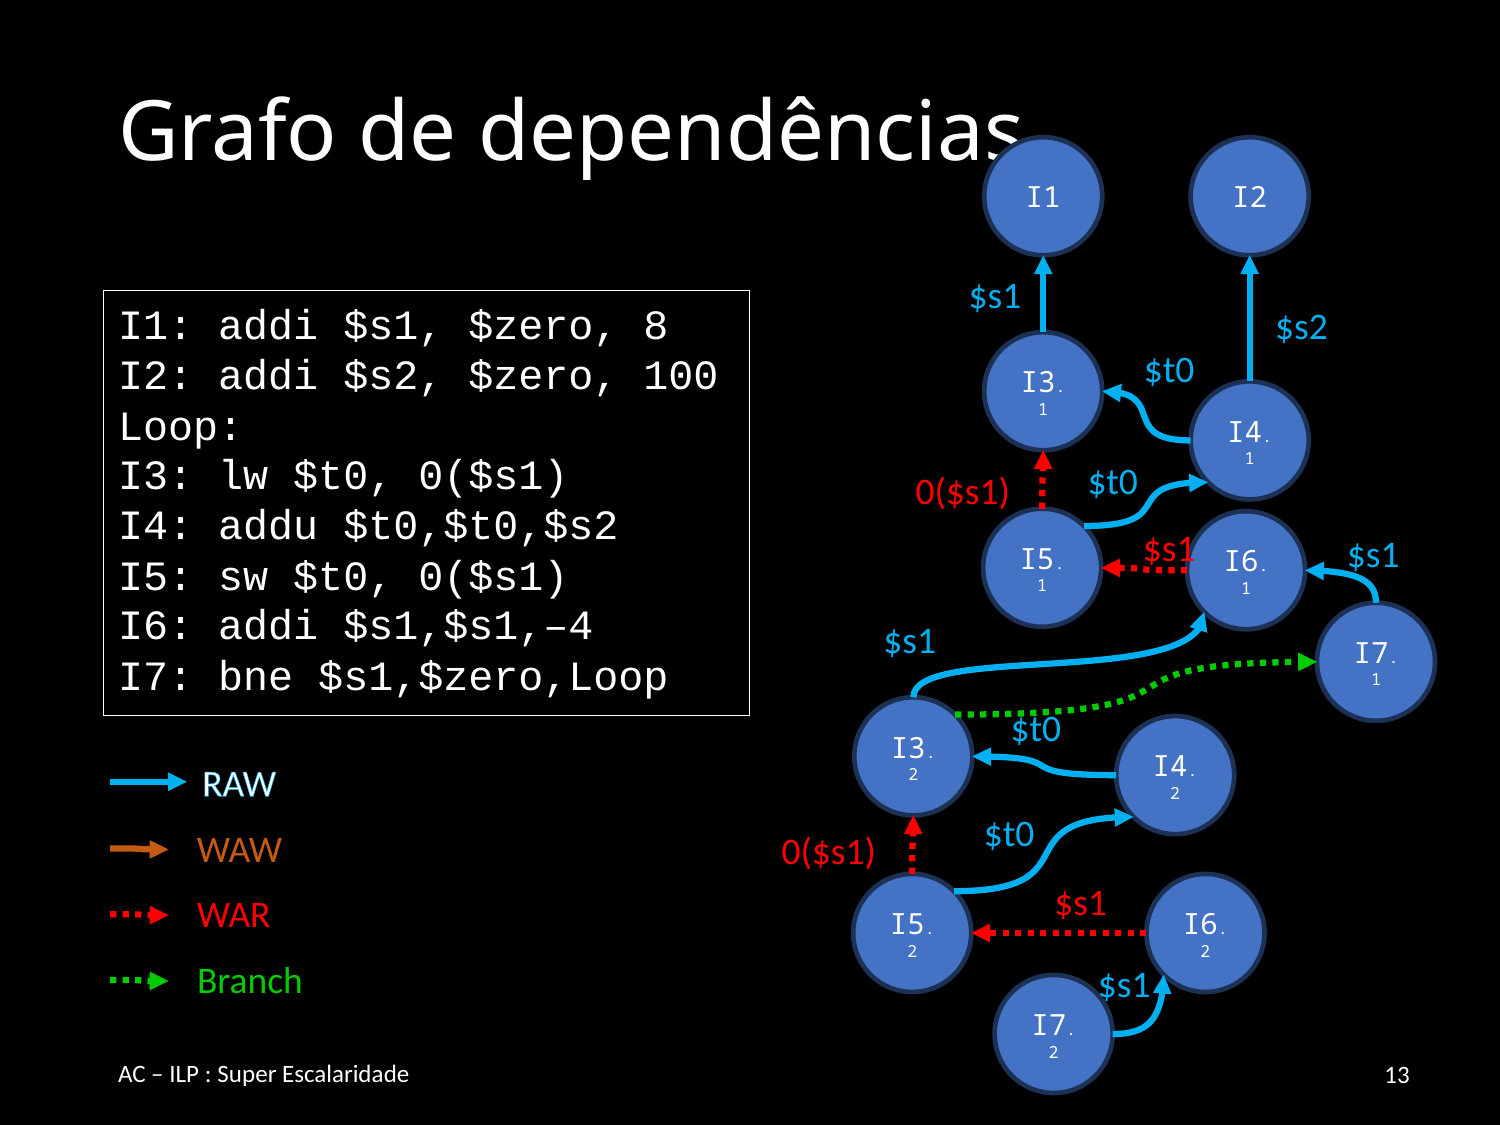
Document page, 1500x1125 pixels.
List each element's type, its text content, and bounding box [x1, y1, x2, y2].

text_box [868, 609, 1109, 698]
text_box I4.2 [1163, 715, 1236, 836]
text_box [971, 870, 1147, 935]
text_box I3.1 [983, 331, 1102, 452]
slide_number AC – ILP : Super Escalaridade [103, 1042, 441, 1103]
text_box I6.1 [1186, 510, 1305, 631]
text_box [953, 256, 1037, 334]
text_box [109, 948, 319, 1010]
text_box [1163, 516, 1212, 578]
slide_number 13 [1087, 1044, 1425, 1104]
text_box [1109, 507, 1163, 870]
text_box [109, 817, 298, 878]
text_box I2 [1189, 136, 1310, 257]
text_box I1: addi $s1, $zero, 8 I2: addi $s2, $zero, 100 Loop: I3: lw $t0, 0($s1) I4: addu $t0,$t0,$s2 I5: sw $t0, 0($s1) I6: addi $s1,$s1,–4 I7: bne $s1,$zero,Loop [103, 290, 750, 716]
text_box I5.2 [852, 872, 973, 994]
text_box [954, 801, 1109, 892]
text_box I3.2 [853, 698, 972, 817]
text_box I4.1 [1189, 380, 1310, 501]
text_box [109, 882, 287, 944]
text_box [1072, 449, 1208, 527]
text_box I1 [983, 136, 1104, 257]
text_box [899, 450, 1032, 521]
text_box I7.1 [1315, 603, 1437, 722]
title Grafo de dependências [103, 59, 1397, 209]
text_box I6.2 [1145, 872, 1266, 994]
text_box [1248, 256, 1344, 383]
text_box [109, 751, 292, 812]
text_box I5.1 [982, 507, 1102, 609]
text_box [1082, 952, 1167, 1034]
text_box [765, 815, 914, 881]
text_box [1305, 522, 1416, 603]
text_box I7.2 [993, 973, 1114, 1095]
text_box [972, 698, 1109, 776]
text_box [1101, 516, 1109, 578]
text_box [1102, 337, 1210, 441]
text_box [1163, 609, 1205, 698]
